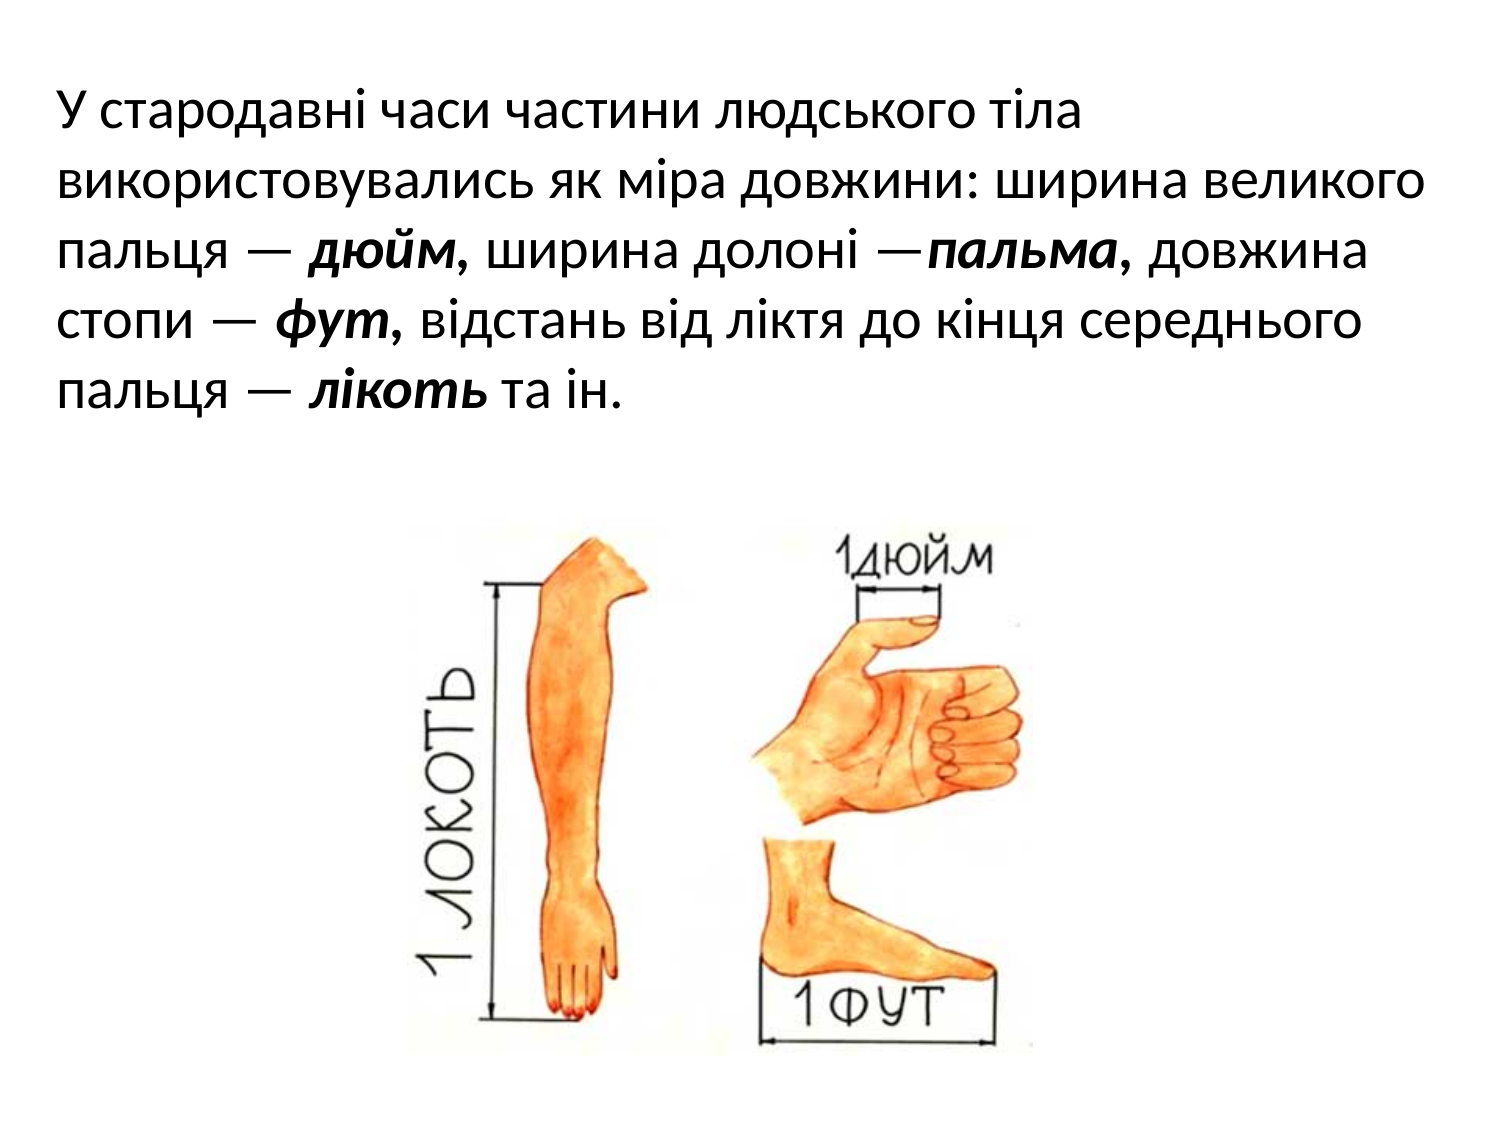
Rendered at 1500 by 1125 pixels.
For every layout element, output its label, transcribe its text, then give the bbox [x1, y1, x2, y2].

picture [407, 514, 1033, 1057]
text_box У стародавні часи частини людського тіла використовувались як міра довжини: ширина великого пальця — дюйм, ширина долоні —пальма, довжина стопи — фут, відстань від ліктя до кінця середнього пальця — лікоть та ін. [41, 62, 1459, 498]
